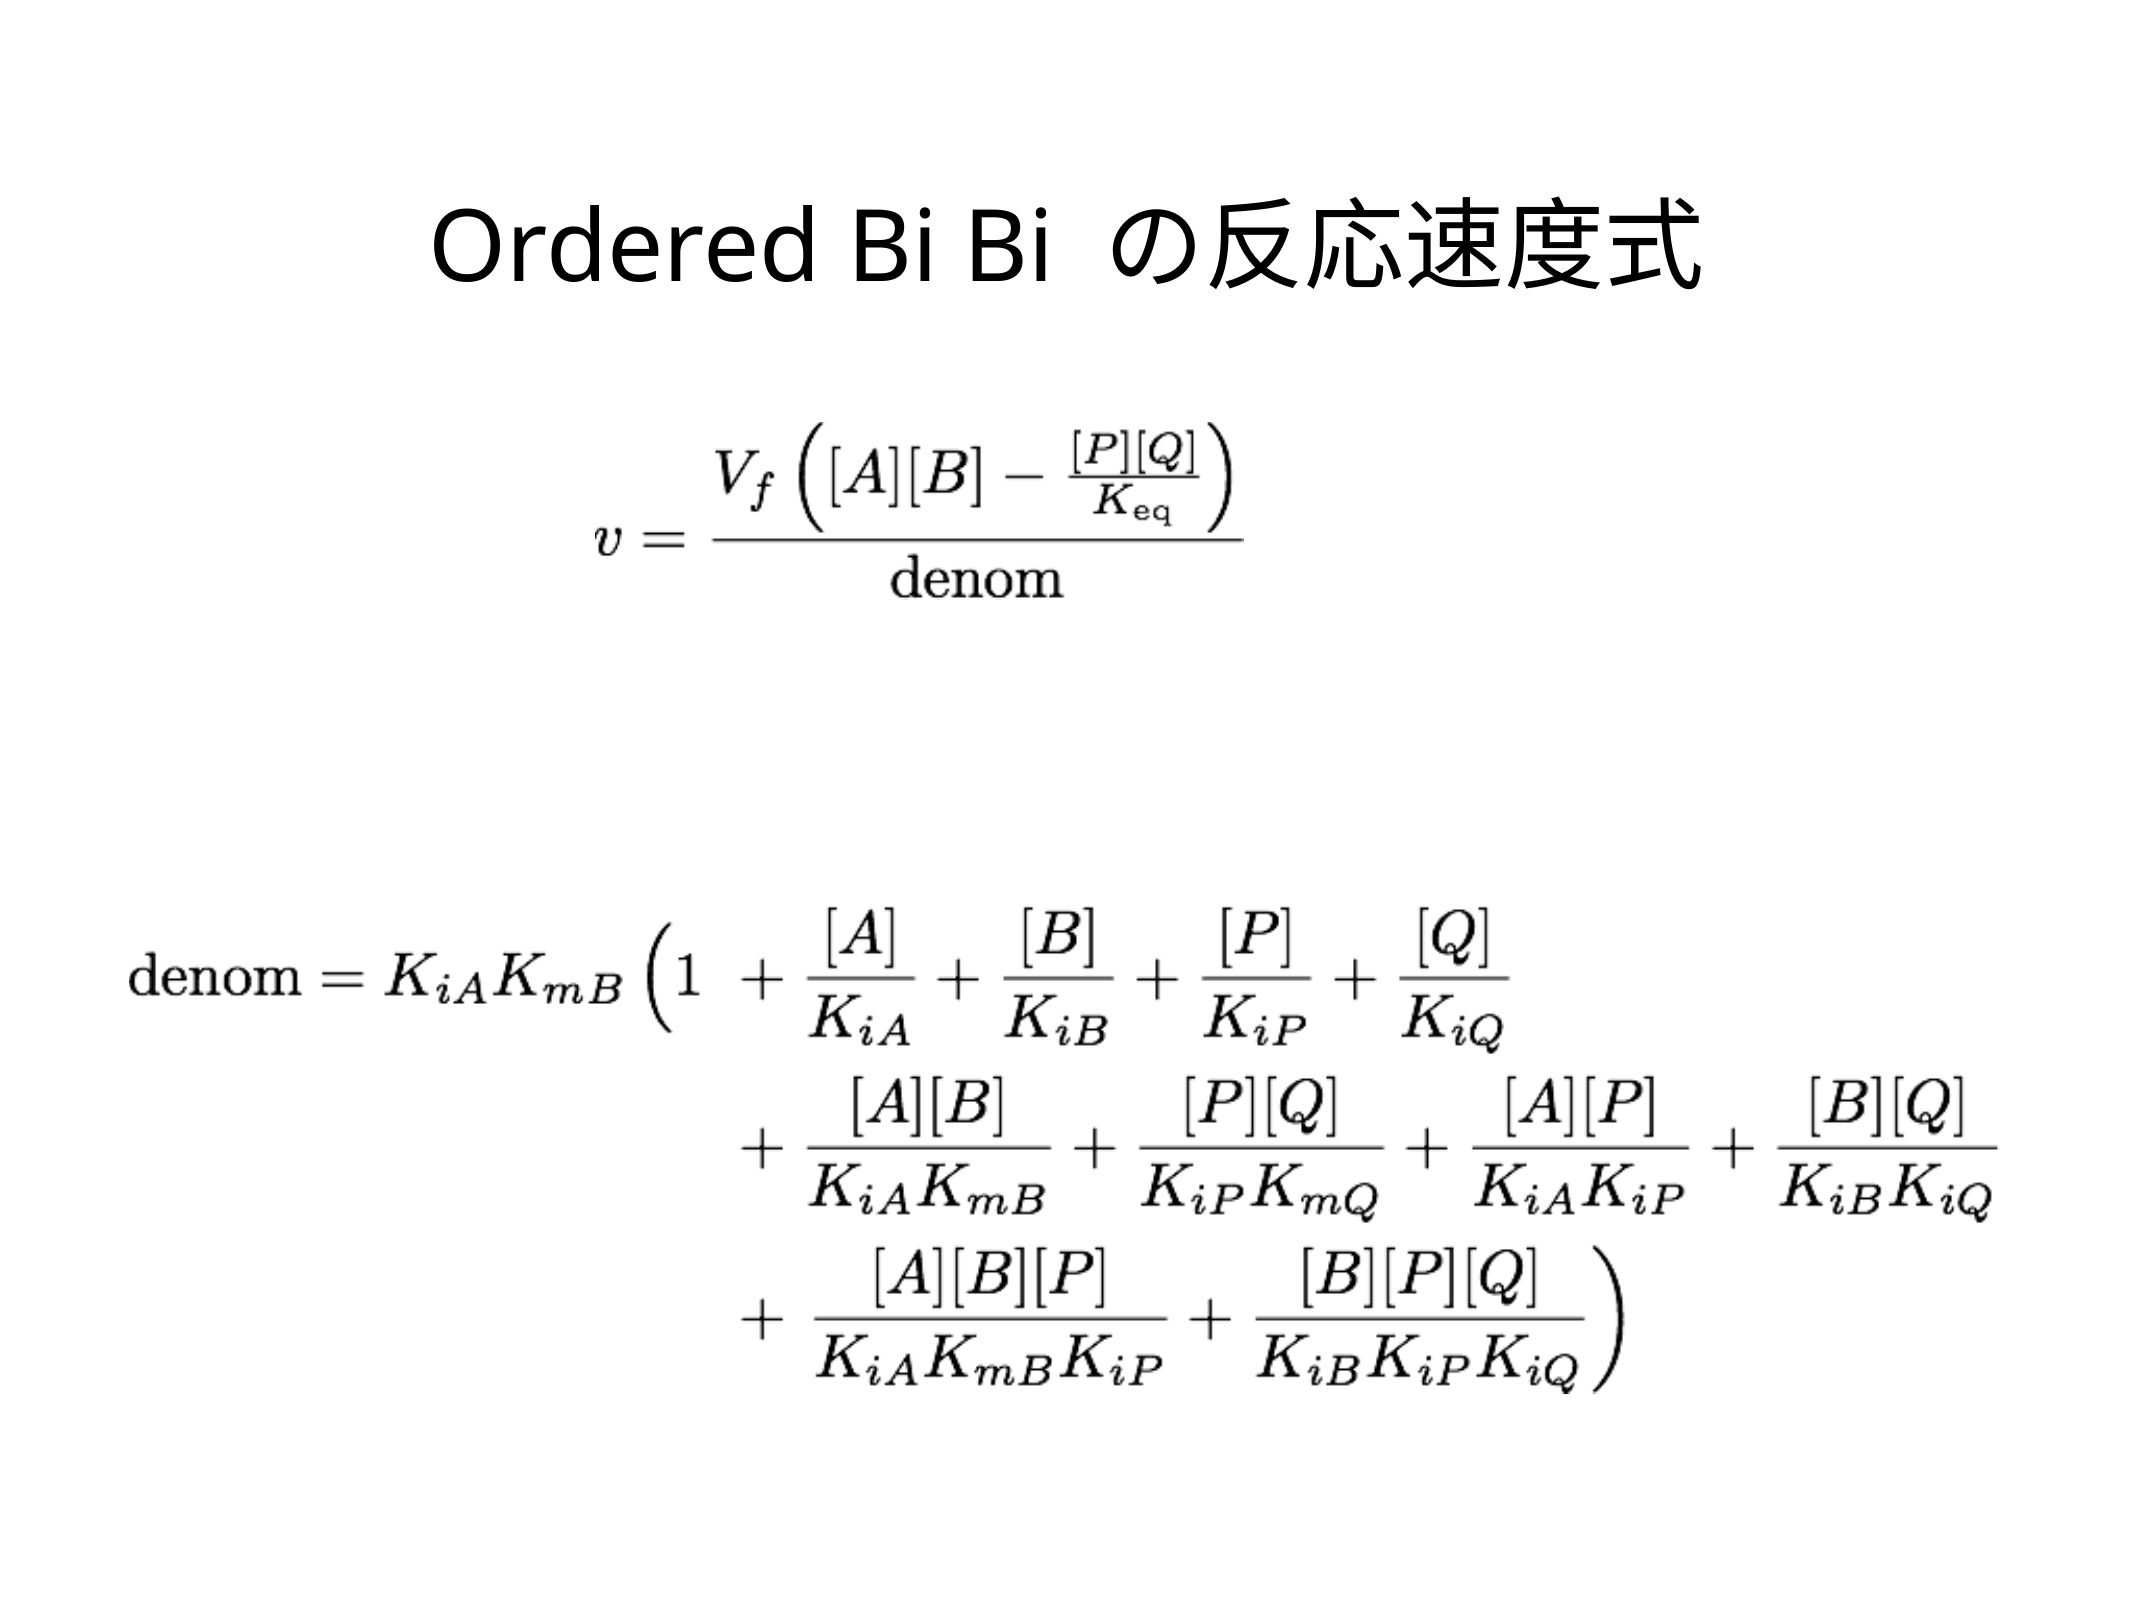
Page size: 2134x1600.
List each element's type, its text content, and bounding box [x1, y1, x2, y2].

picture [128, 905, 2001, 1394]
title Ordered Bi Bi の反応速度式 [207, 41, 1926, 443]
picture [595, 422, 1244, 601]
